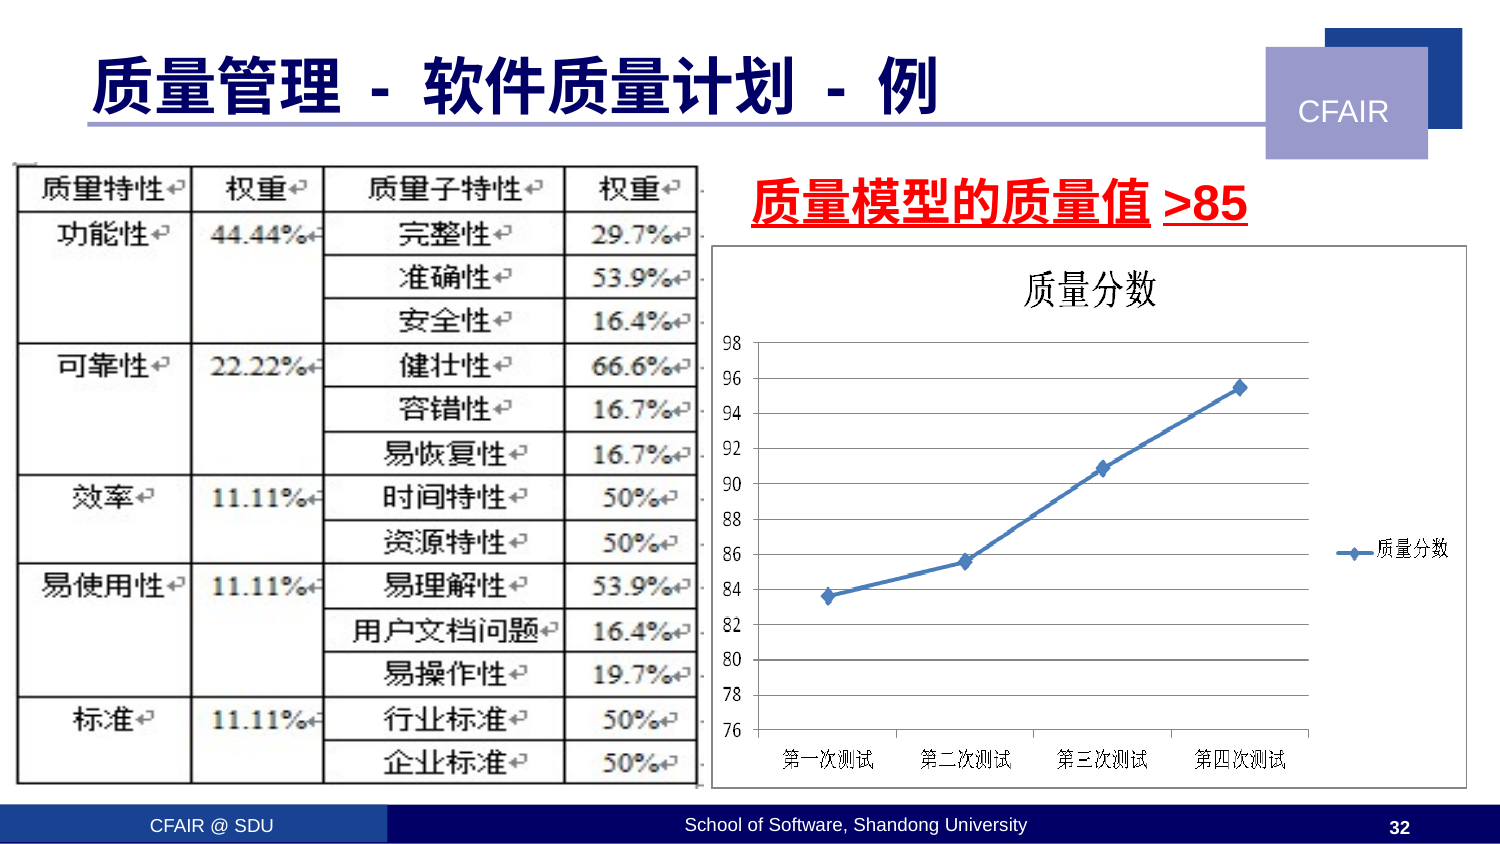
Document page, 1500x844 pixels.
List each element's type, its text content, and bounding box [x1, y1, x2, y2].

text_box 质量模型的质量值>85 [736, 162, 1368, 238]
picture [12, 162, 704, 790]
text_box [710, 245, 1467, 790]
title 质量管理 - 软件质量计划 - 例 [76, 44, 1291, 125]
